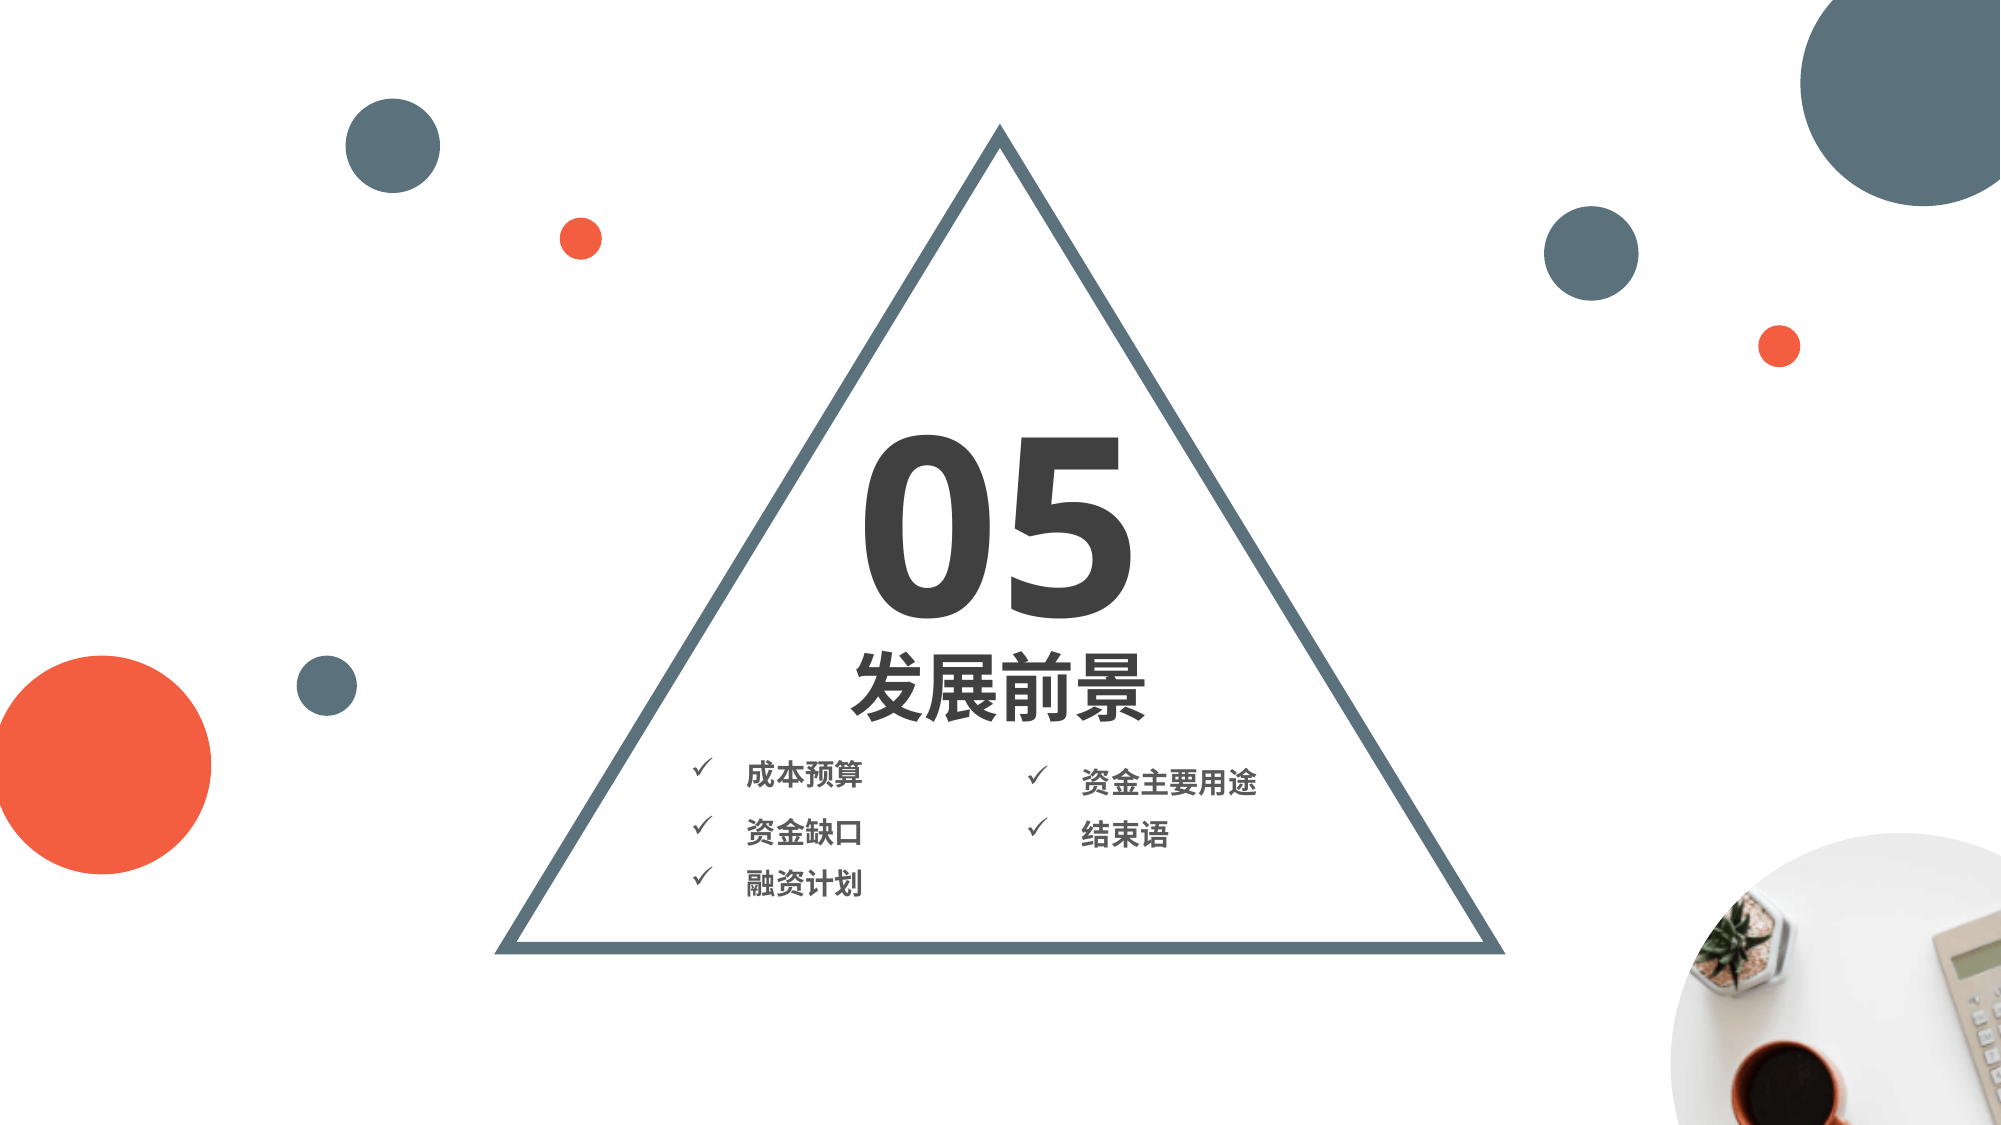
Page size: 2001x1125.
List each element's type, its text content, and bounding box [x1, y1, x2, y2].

text_box [1757, 324, 1802, 369]
text_box [1799, 0, 2000, 208]
text_box [295, 654, 358, 717]
text_box [0, 654, 213, 876]
text_box [344, 97, 442, 195]
text_box 资金主要用途 [1010, 757, 1403, 807]
text_box [503, 133, 1497, 950]
text_box 发展前景 [1305, 633, 1441, 739]
text_box 资金缺口 [675, 807, 1011, 857]
text_box 05 [693, 359, 862, 633]
text_box 成本预算 [675, 748, 1011, 799]
text_box 发展前景 [559, 633, 695, 739]
text_box [1669, 831, 2000, 1125]
text_box 05 [1138, 359, 1307, 633]
text_box [558, 216, 603, 261]
text_box 结束语 [1010, 808, 1403, 859]
text_box [1543, 205, 1640, 302]
text_box 融资计划 [675, 857, 1020, 908]
